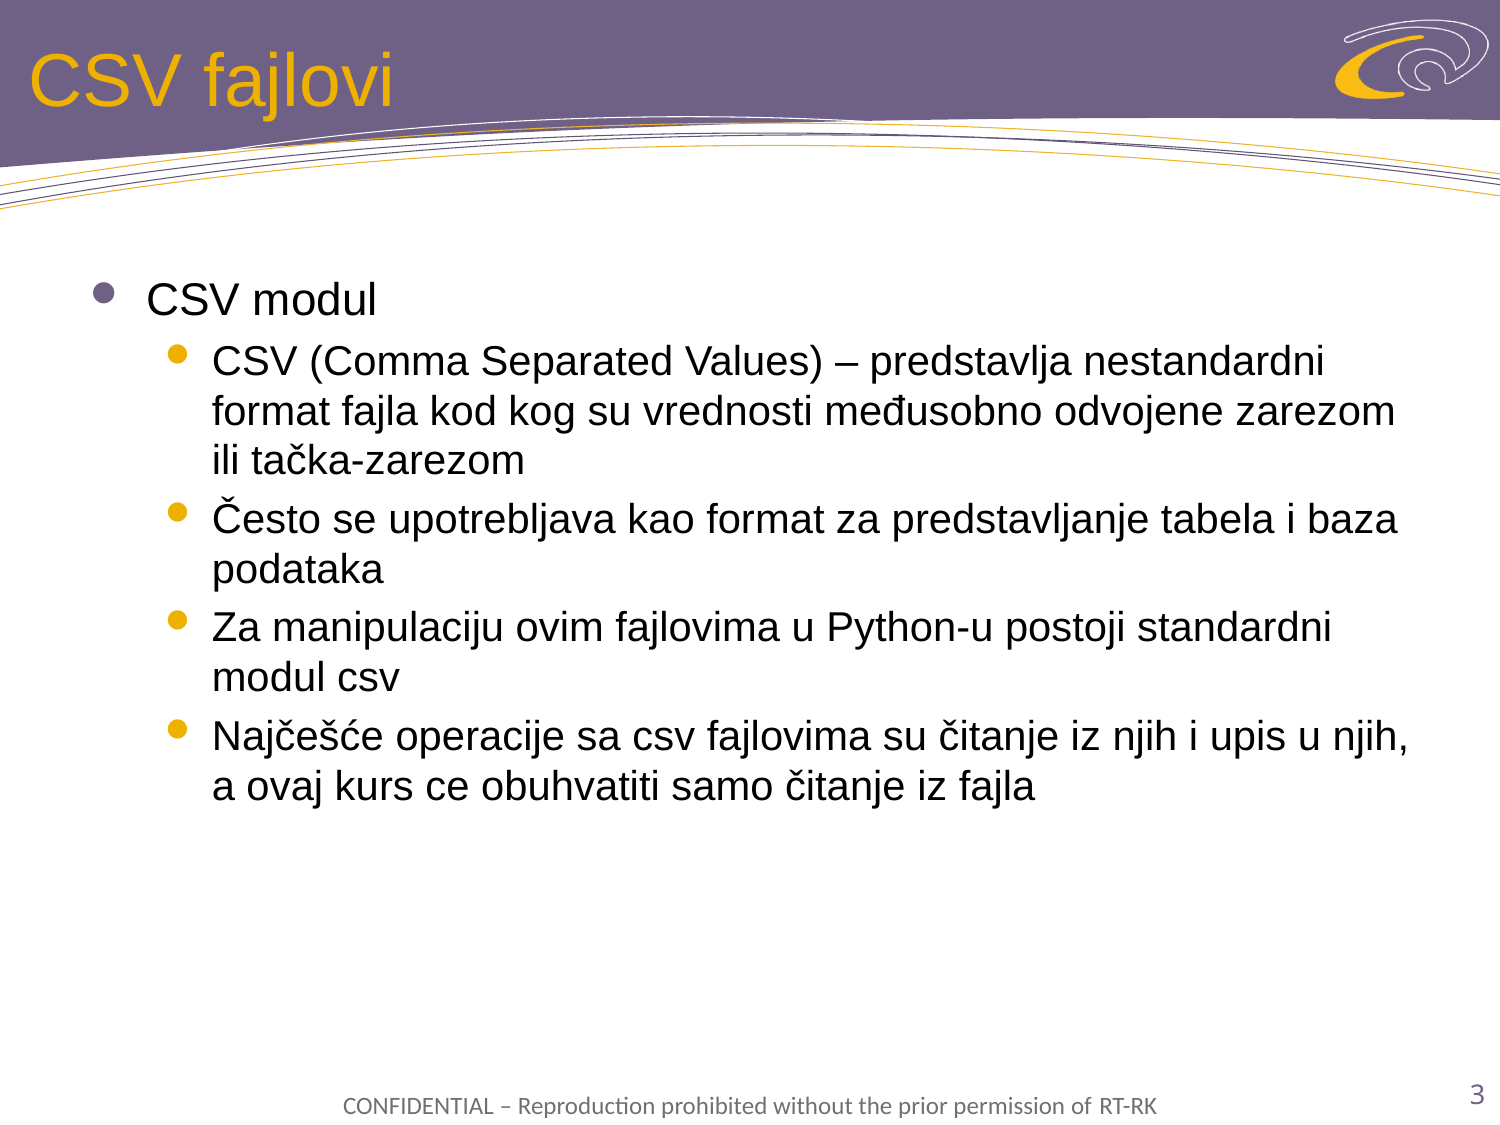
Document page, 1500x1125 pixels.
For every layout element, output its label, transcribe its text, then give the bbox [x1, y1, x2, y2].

list CSV modul CSV (Comma Separated Values) – predstavlja nestandardni format fajla kod kog su vrednosti međusobno odvojene zarezom ili tačka-zarezom Često se upotrebljava kao format za predstavljanje tabela i baza podataka Za manipulaciju ovim fajlovima u Python-u postoji standardni modul csv Najčešće operacije sa csv fajlovima su čitanje iz njih i upis u njih, a ovaj kurs ce obuhvatiti samo čitanje iz fajla [74, 262, 1426, 1006]
title CSV fajlovi [13, 30, 1313, 149]
picture [1322, 0, 1500, 102]
